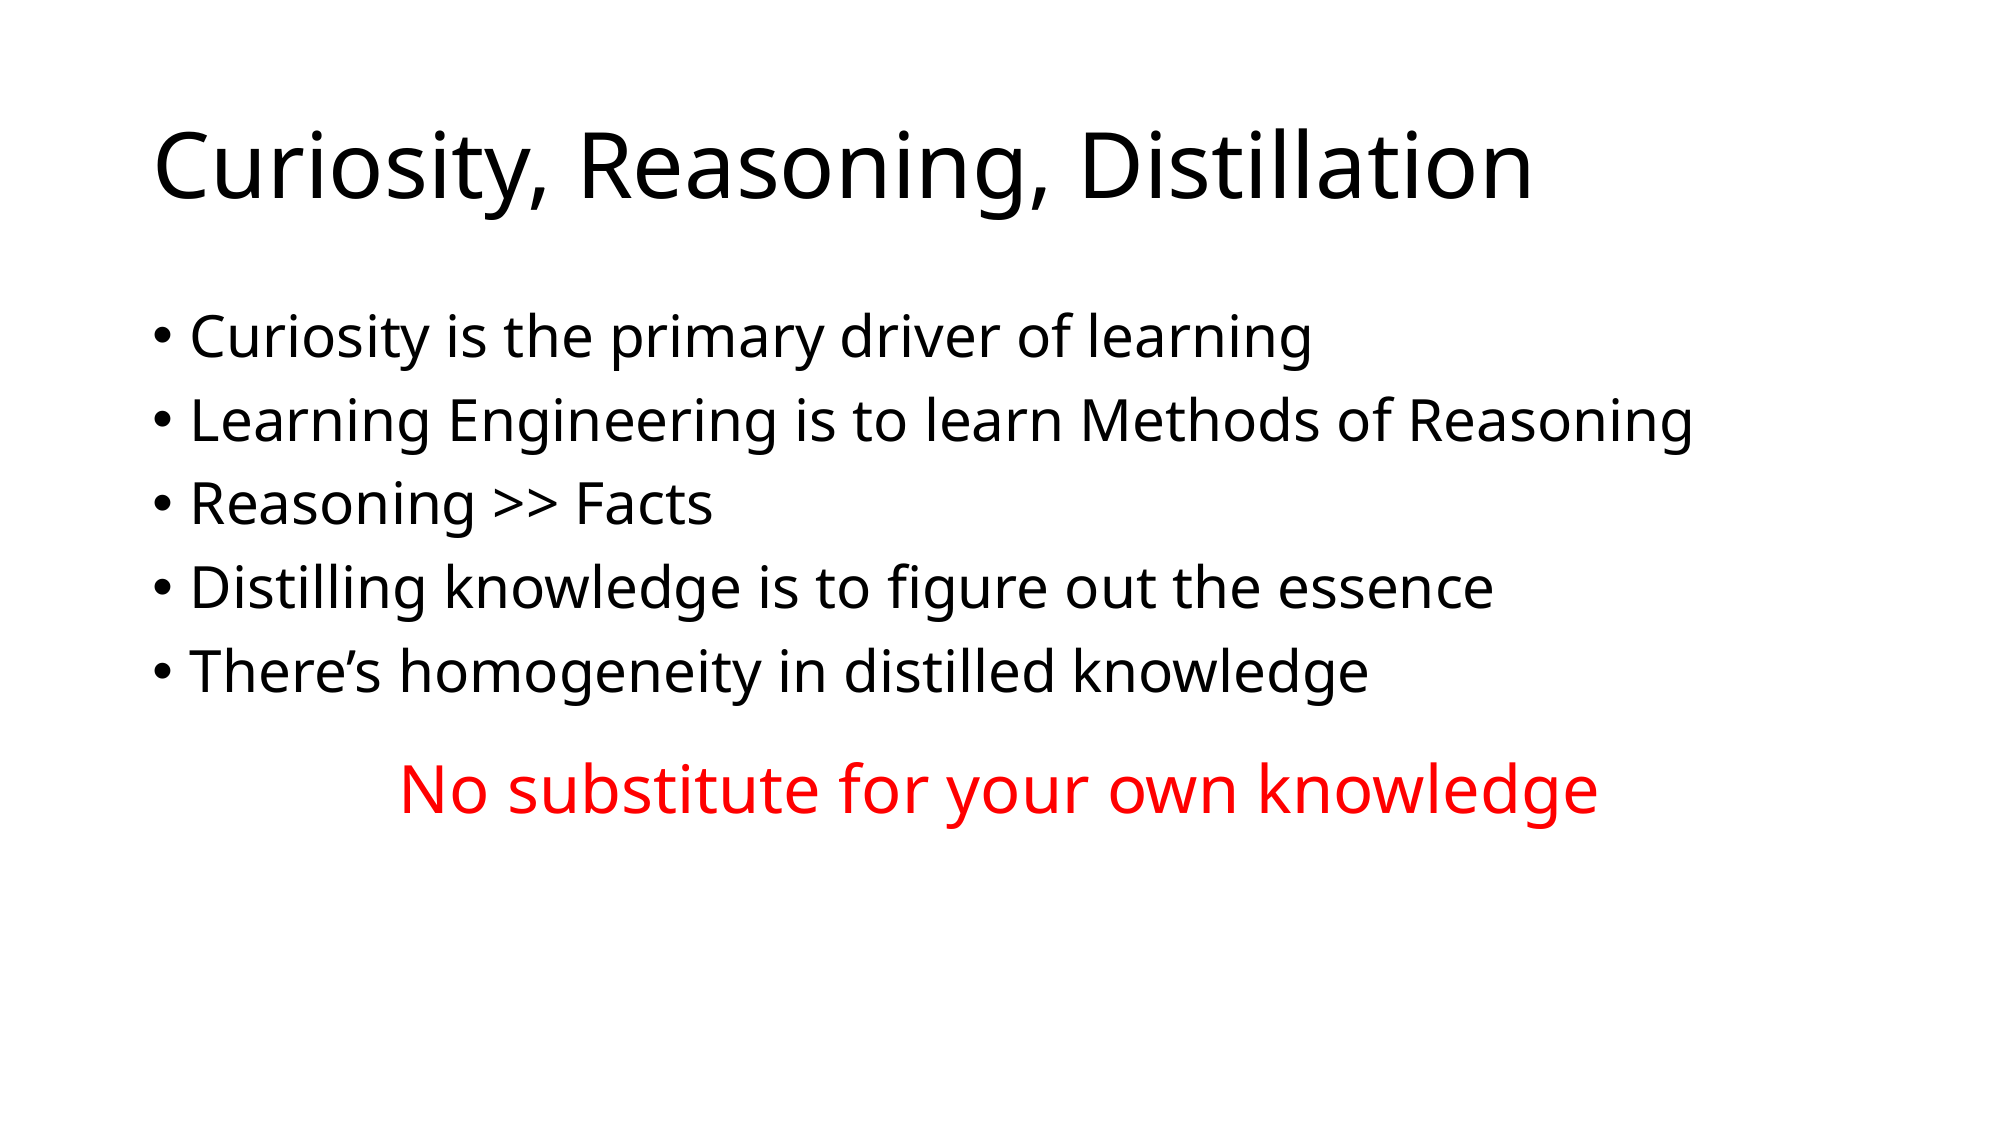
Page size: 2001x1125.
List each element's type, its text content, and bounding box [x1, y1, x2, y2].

title Curiosity, Reasoning, Distillation [137, 59, 1863, 278]
text_box No substitute for your own knowledge [384, 739, 1616, 835]
list Curiosity is the primary driver of learning Learning Engineering is to learn Methods of Reasoning Reasoning >> Facts Distilling knowledge is to figure out the essence There’s homogeneity in distilled knowledge [137, 299, 1863, 1014]
